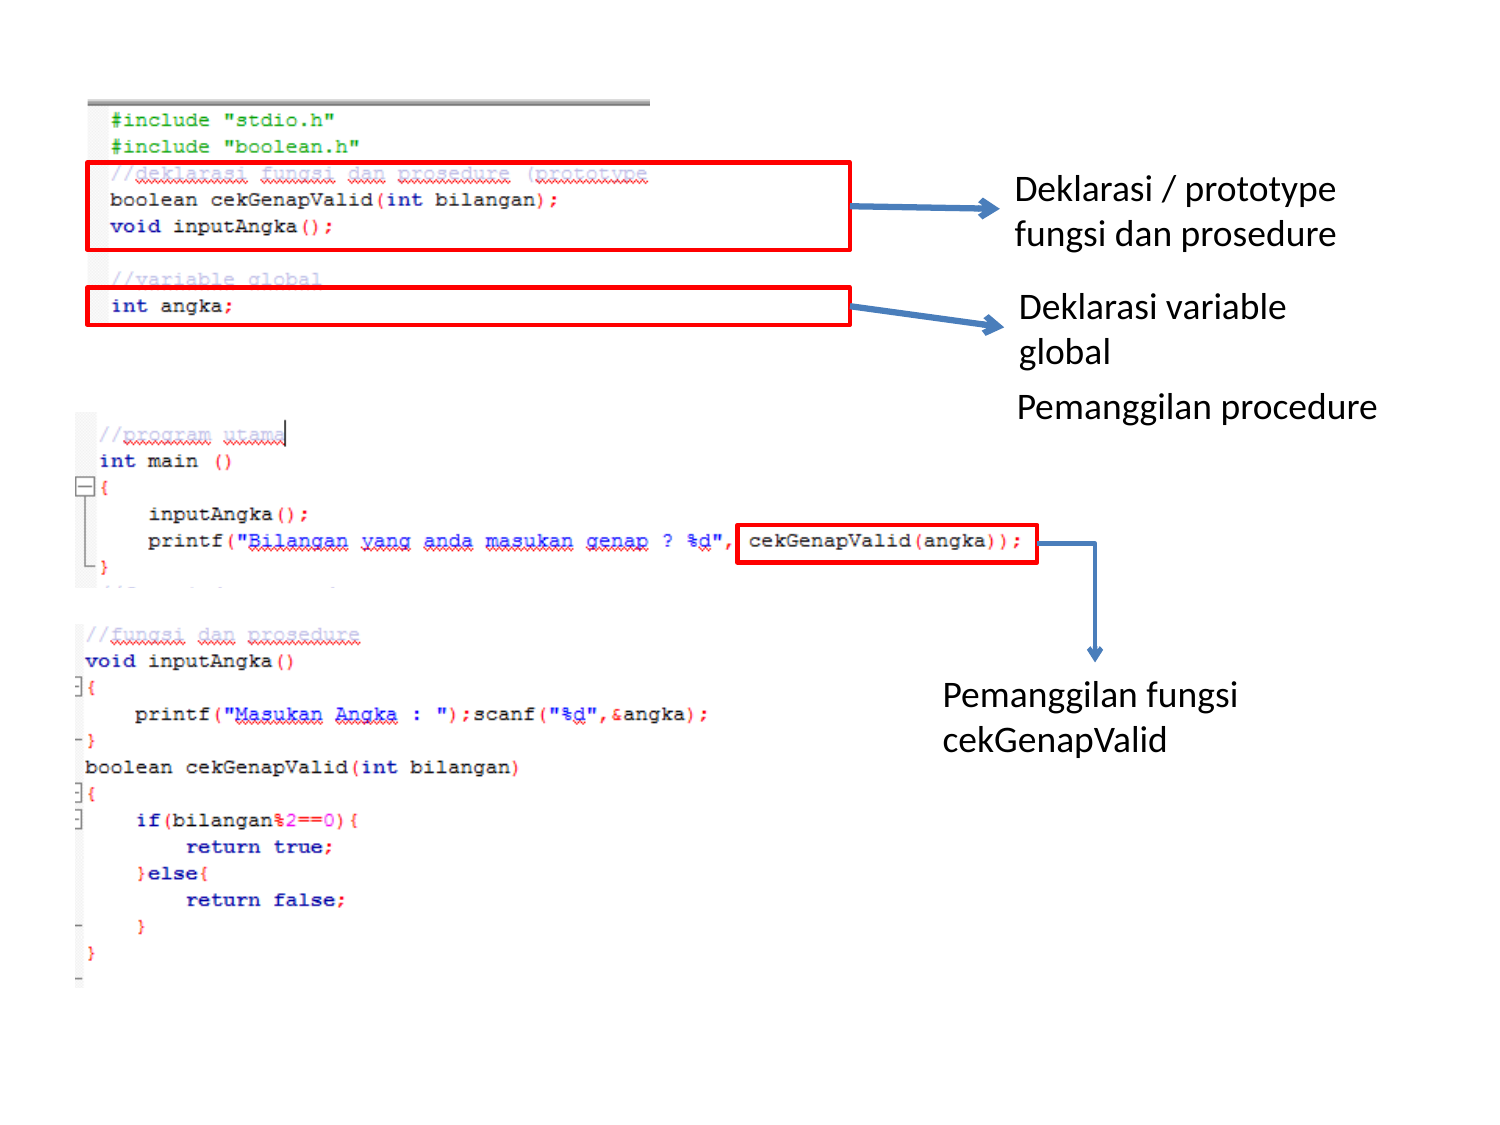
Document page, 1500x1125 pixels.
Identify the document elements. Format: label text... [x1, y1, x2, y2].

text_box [849, 206, 976, 210]
text_box Pemanggilan fungsi cekGenapValid [927, 662, 1263, 768]
picture [74, 412, 1038, 588]
text_box [654, 160, 852, 252]
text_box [1037, 543, 1096, 663]
text_box Deklarasi / prototype fungsi dan prosedure [999, 156, 1361, 262]
picture [87, 99, 651, 326]
text_box Pemanggilan procedure [1002, 374, 1394, 435]
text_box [849, 305, 976, 329]
text_box [654, 285, 852, 327]
text_box Deklarasi variable global [1004, 274, 1311, 374]
picture [74, 624, 726, 988]
